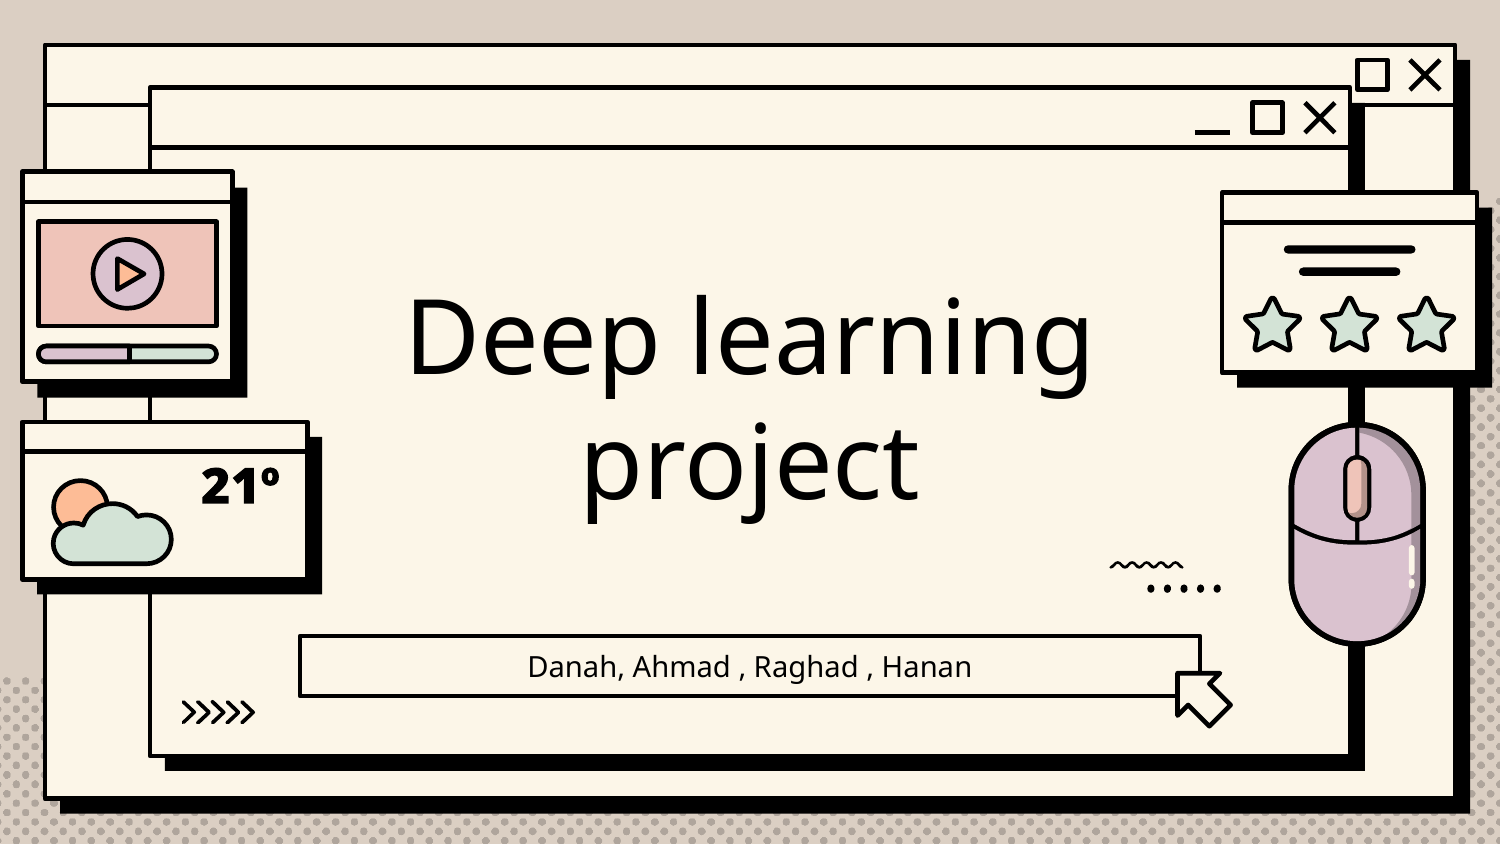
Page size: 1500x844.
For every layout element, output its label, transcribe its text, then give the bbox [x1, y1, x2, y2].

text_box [22, 171, 248, 398]
text_box [240, 700, 256, 724]
text_box [182, 700, 197, 724]
title Deep learning project [300, 192, 1200, 598]
subtitle Danah, Ahmad , Raghad , Hanan [298, 634, 1202, 698]
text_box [1288, 421, 1427, 648]
text_box [225, 700, 240, 724]
text_box [1177, 673, 1231, 727]
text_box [22, 421, 323, 595]
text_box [1221, 192, 1493, 389]
text_box [210, 699, 226, 724]
text_box [196, 700, 211, 724]
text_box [1108, 559, 1223, 595]
